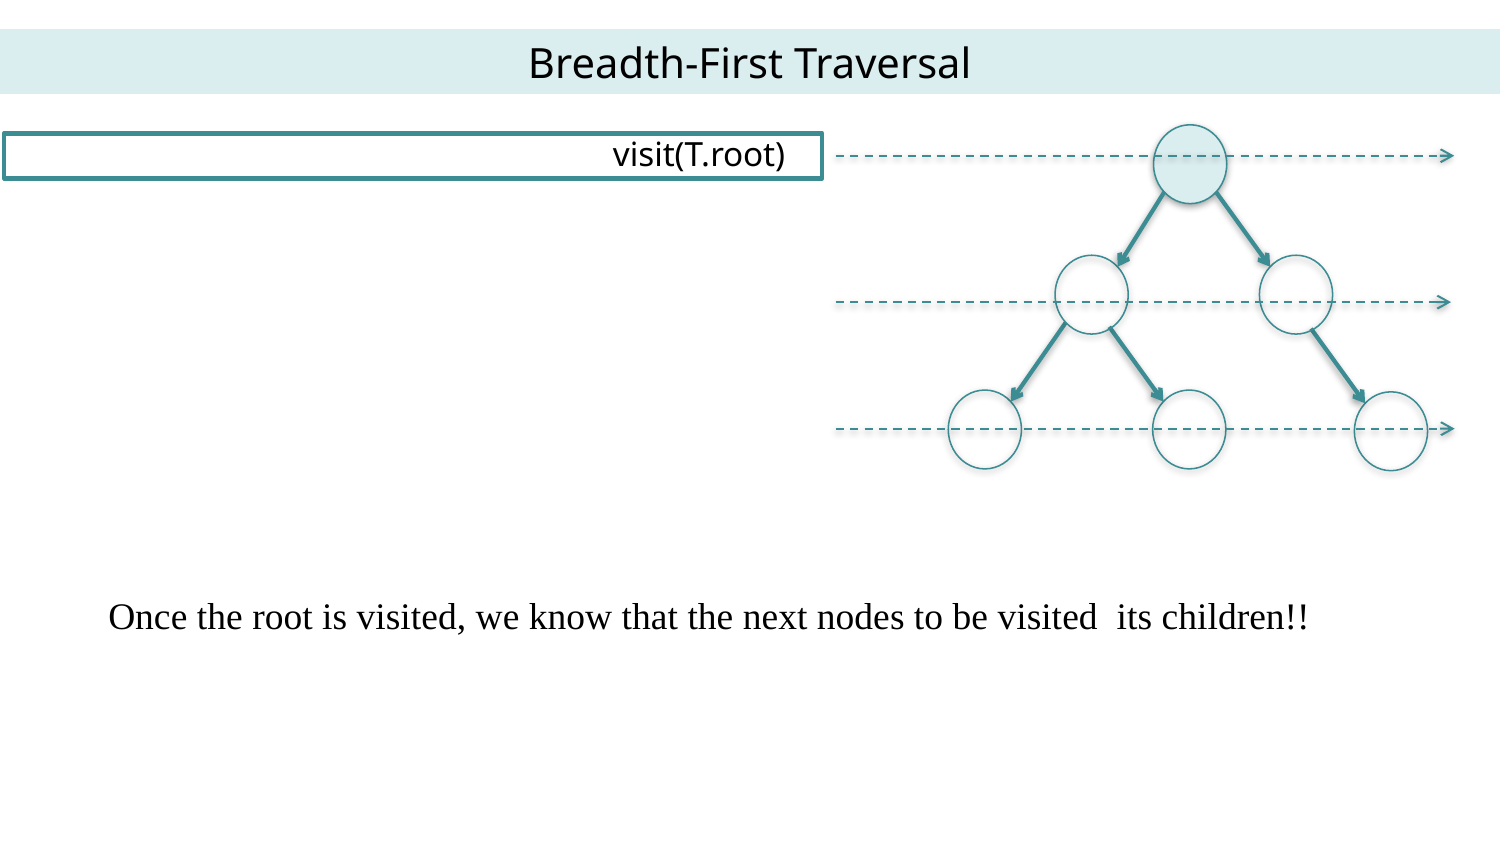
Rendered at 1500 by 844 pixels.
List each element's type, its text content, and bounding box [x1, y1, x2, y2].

text_box [4, 133, 823, 179]
text_box Once the root is visited, we know that the next nodes to be visited its children!! [93, 584, 1327, 645]
text_box visit(T.root) [598, 126, 801, 133]
text_box Breadth-First Traversal [0, 29, 1500, 94]
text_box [835, 124, 1455, 471]
